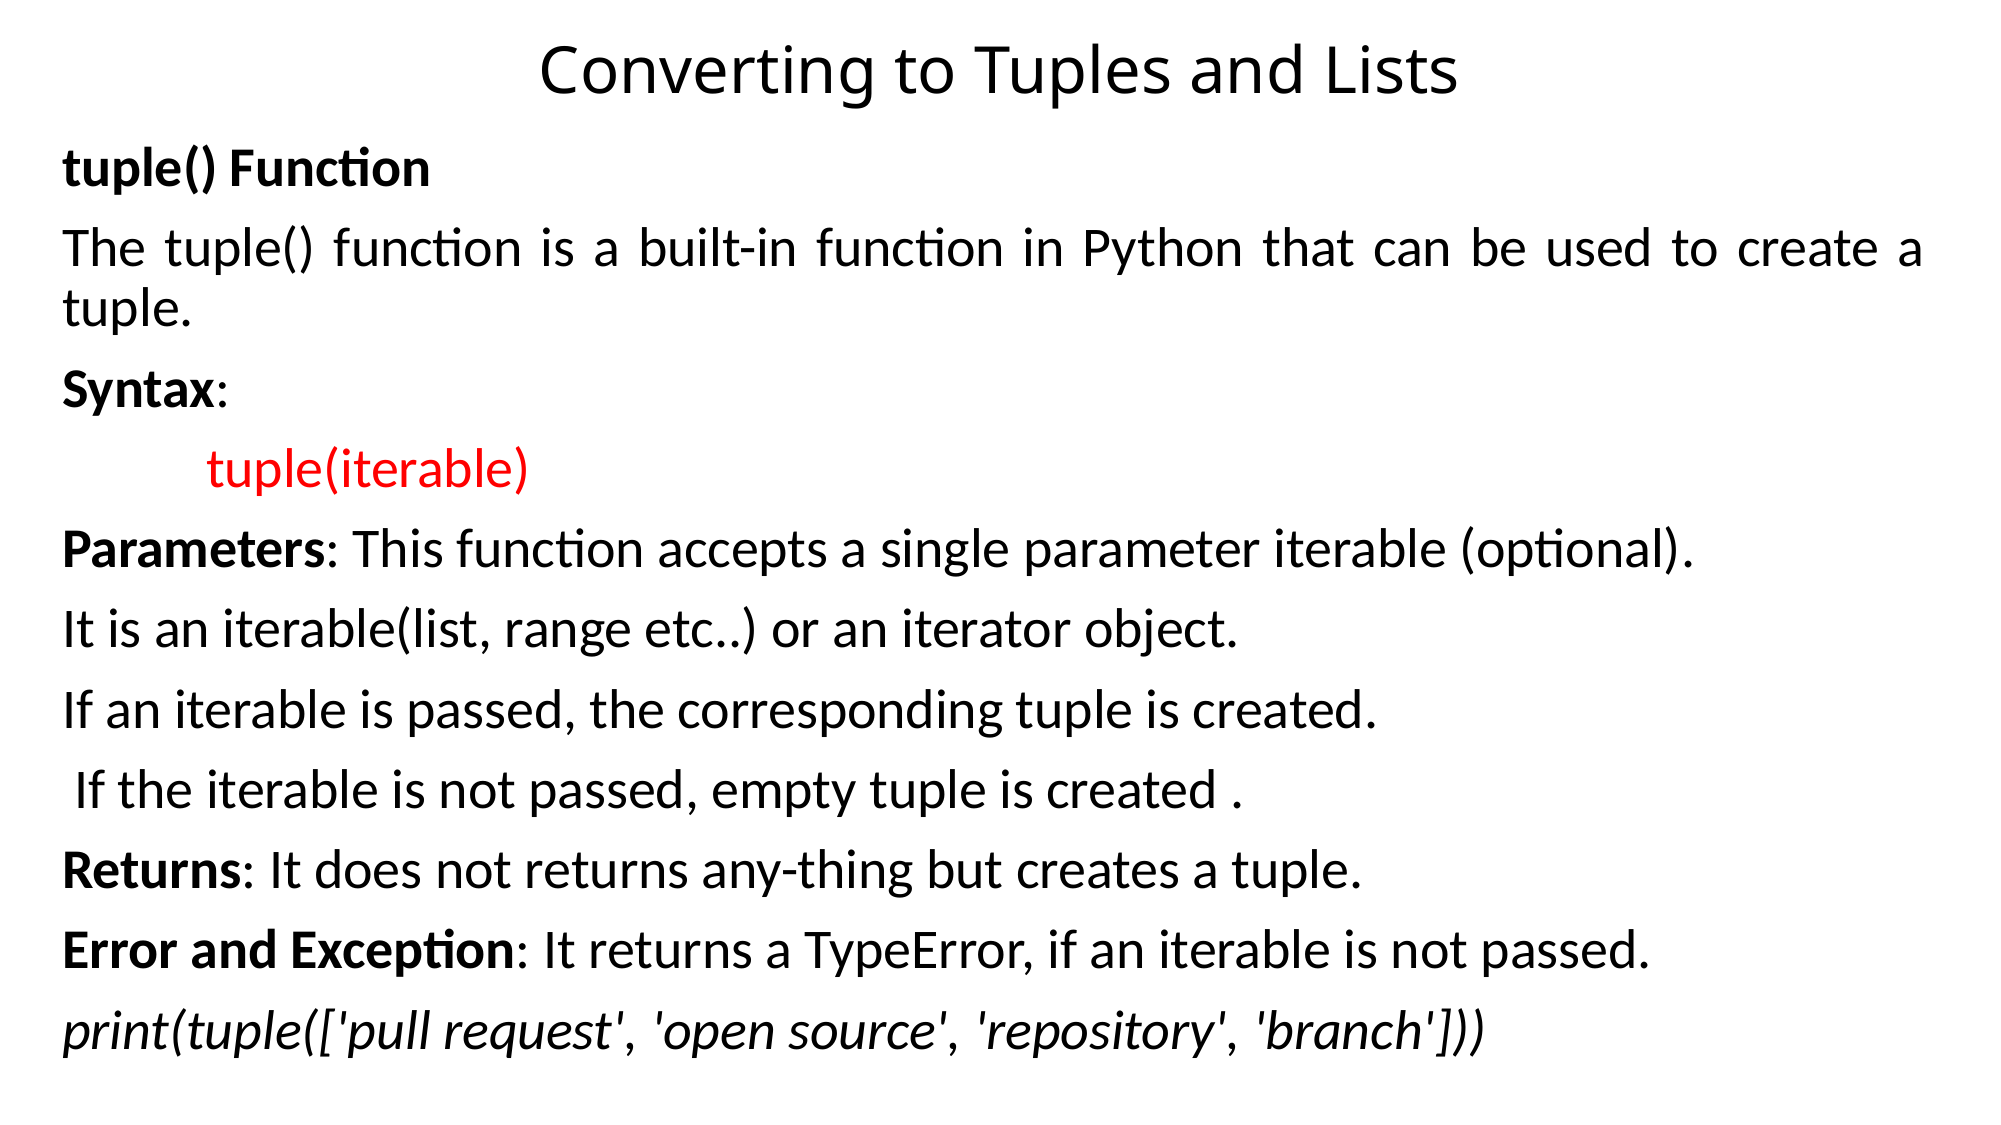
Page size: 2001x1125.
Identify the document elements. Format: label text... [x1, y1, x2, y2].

list tuple() Function The tuple() function is a built-in function in Python that can be used to create a tuple. Syntax: tuple(iterable) Parameters: This function accepts a single parameter iterable (optional). It is an iterable(list, range etc..) or an iterator object. If an iterable is passed, the corresponding tuple is created. If the iterable is not passed, empty tuple is created . Returns: It does not returns any-thing but creates a tuple. Error and Exception: It returns a TypeError, if an iterable is not passed. print(tuple(['pull request', 'open source', 'repository', 'branch'])) [47, 130, 1942, 1072]
title Converting to Tuples and Lists [137, 29, 1863, 116]
